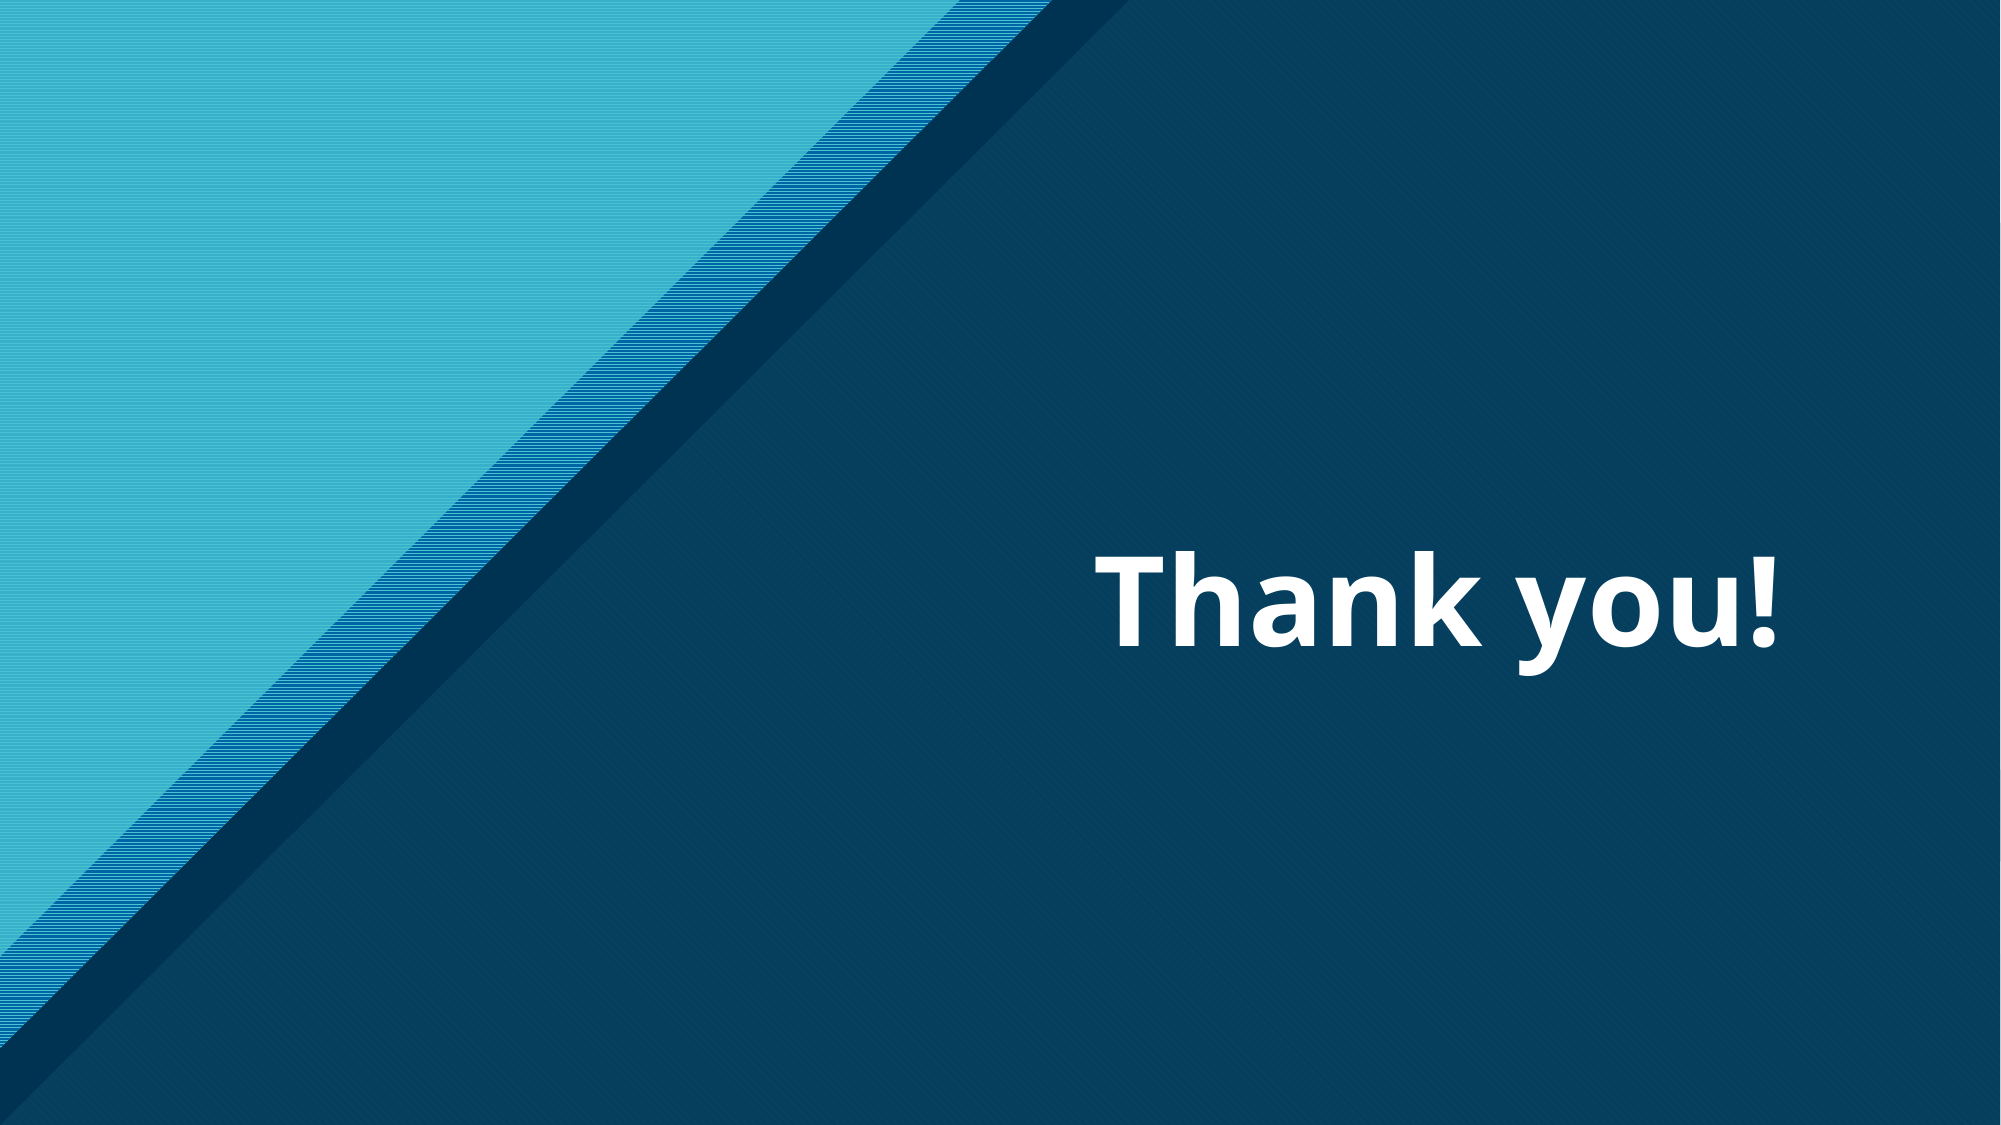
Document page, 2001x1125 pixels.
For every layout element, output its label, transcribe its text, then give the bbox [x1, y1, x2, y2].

text_box Thank you! [1078, 531, 1799, 681]
